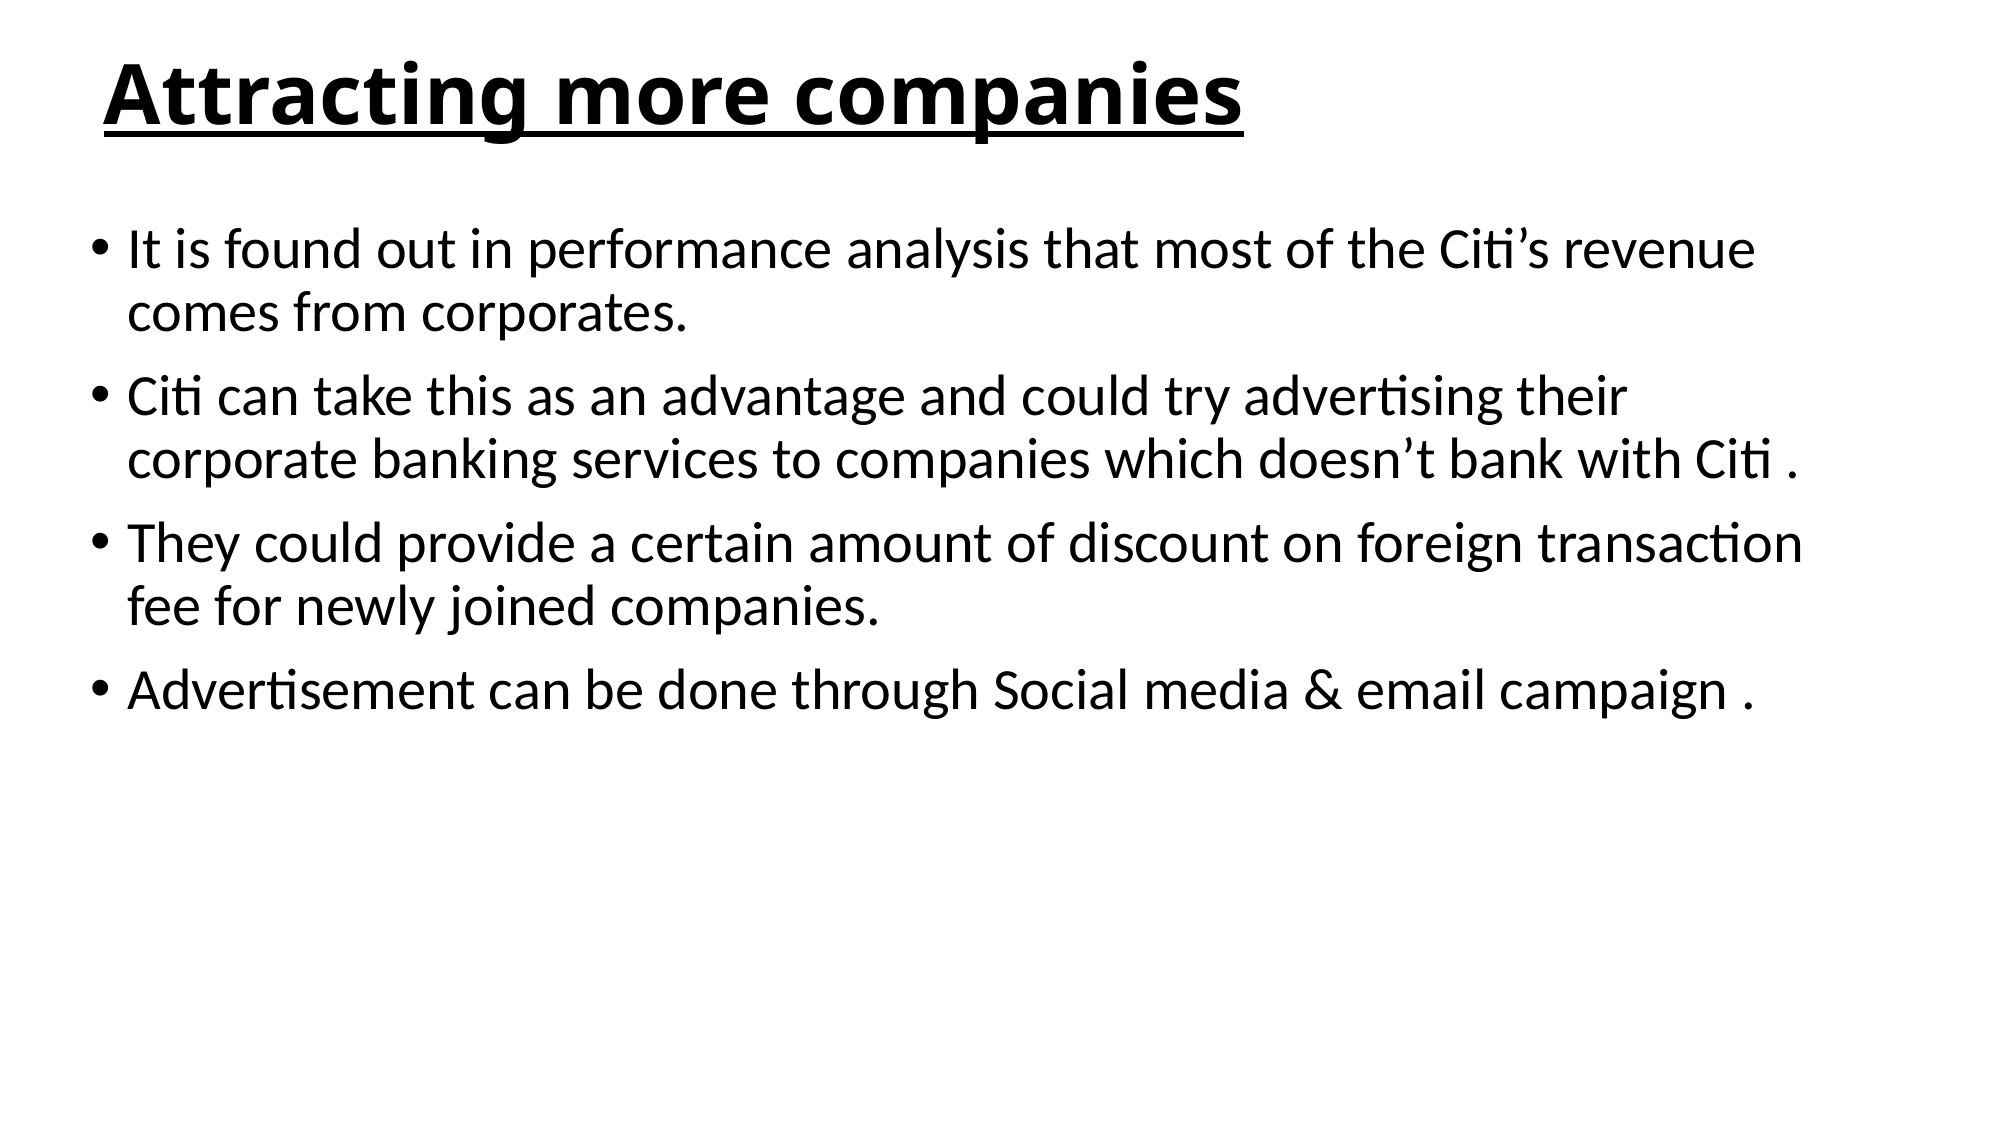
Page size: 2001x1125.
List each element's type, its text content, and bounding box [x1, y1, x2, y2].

title Attracting more companies [88, 39, 1863, 156]
list It is found out in performance analysis that most of the Citi’s revenue comes from corporates. Citi can take this as an advantage and could try advertising their corporate banking services to companies which doesn’t bank with Citi . They could provide a certain amount of discount on foreign transaction fee for newly joined companies. Advertisement can be done through Social media & email campaign . [75, 211, 1863, 1014]
